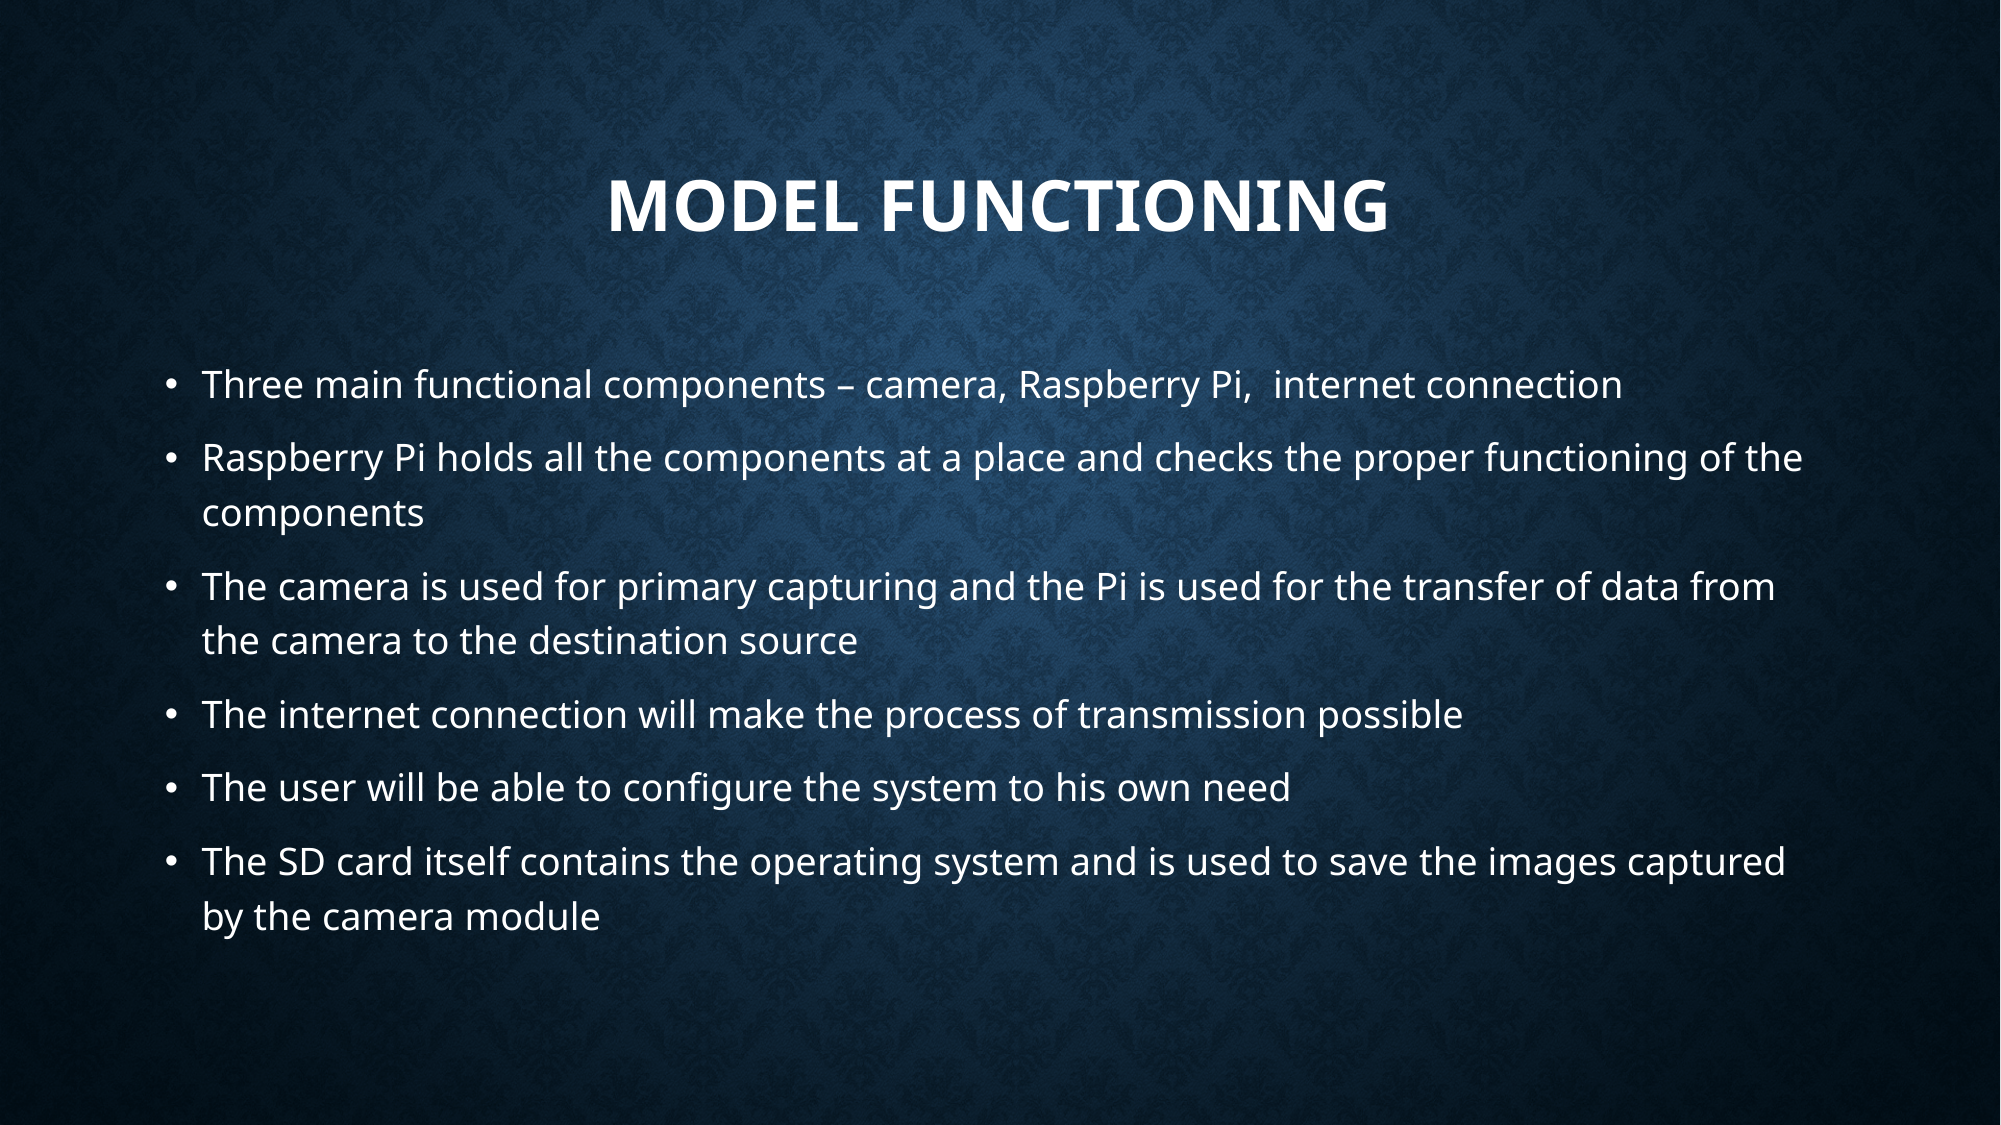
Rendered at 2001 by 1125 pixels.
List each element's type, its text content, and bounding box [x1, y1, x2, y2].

title Model functioning [149, 99, 1849, 318]
list Three main functional components – camera, Raspberry Pi, internet connection Raspberry Pi holds all the components at a place and checks the proper functioning of the components The camera is used for primary capturing and the Pi is used for the transfer of data from the camera to the destination source The internet connection will make the process of transmission possible The user will be able to configure the system to his own need The SD card itself contains the operating system and is used to save the images captured by the camera module [149, 343, 1849, 950]
